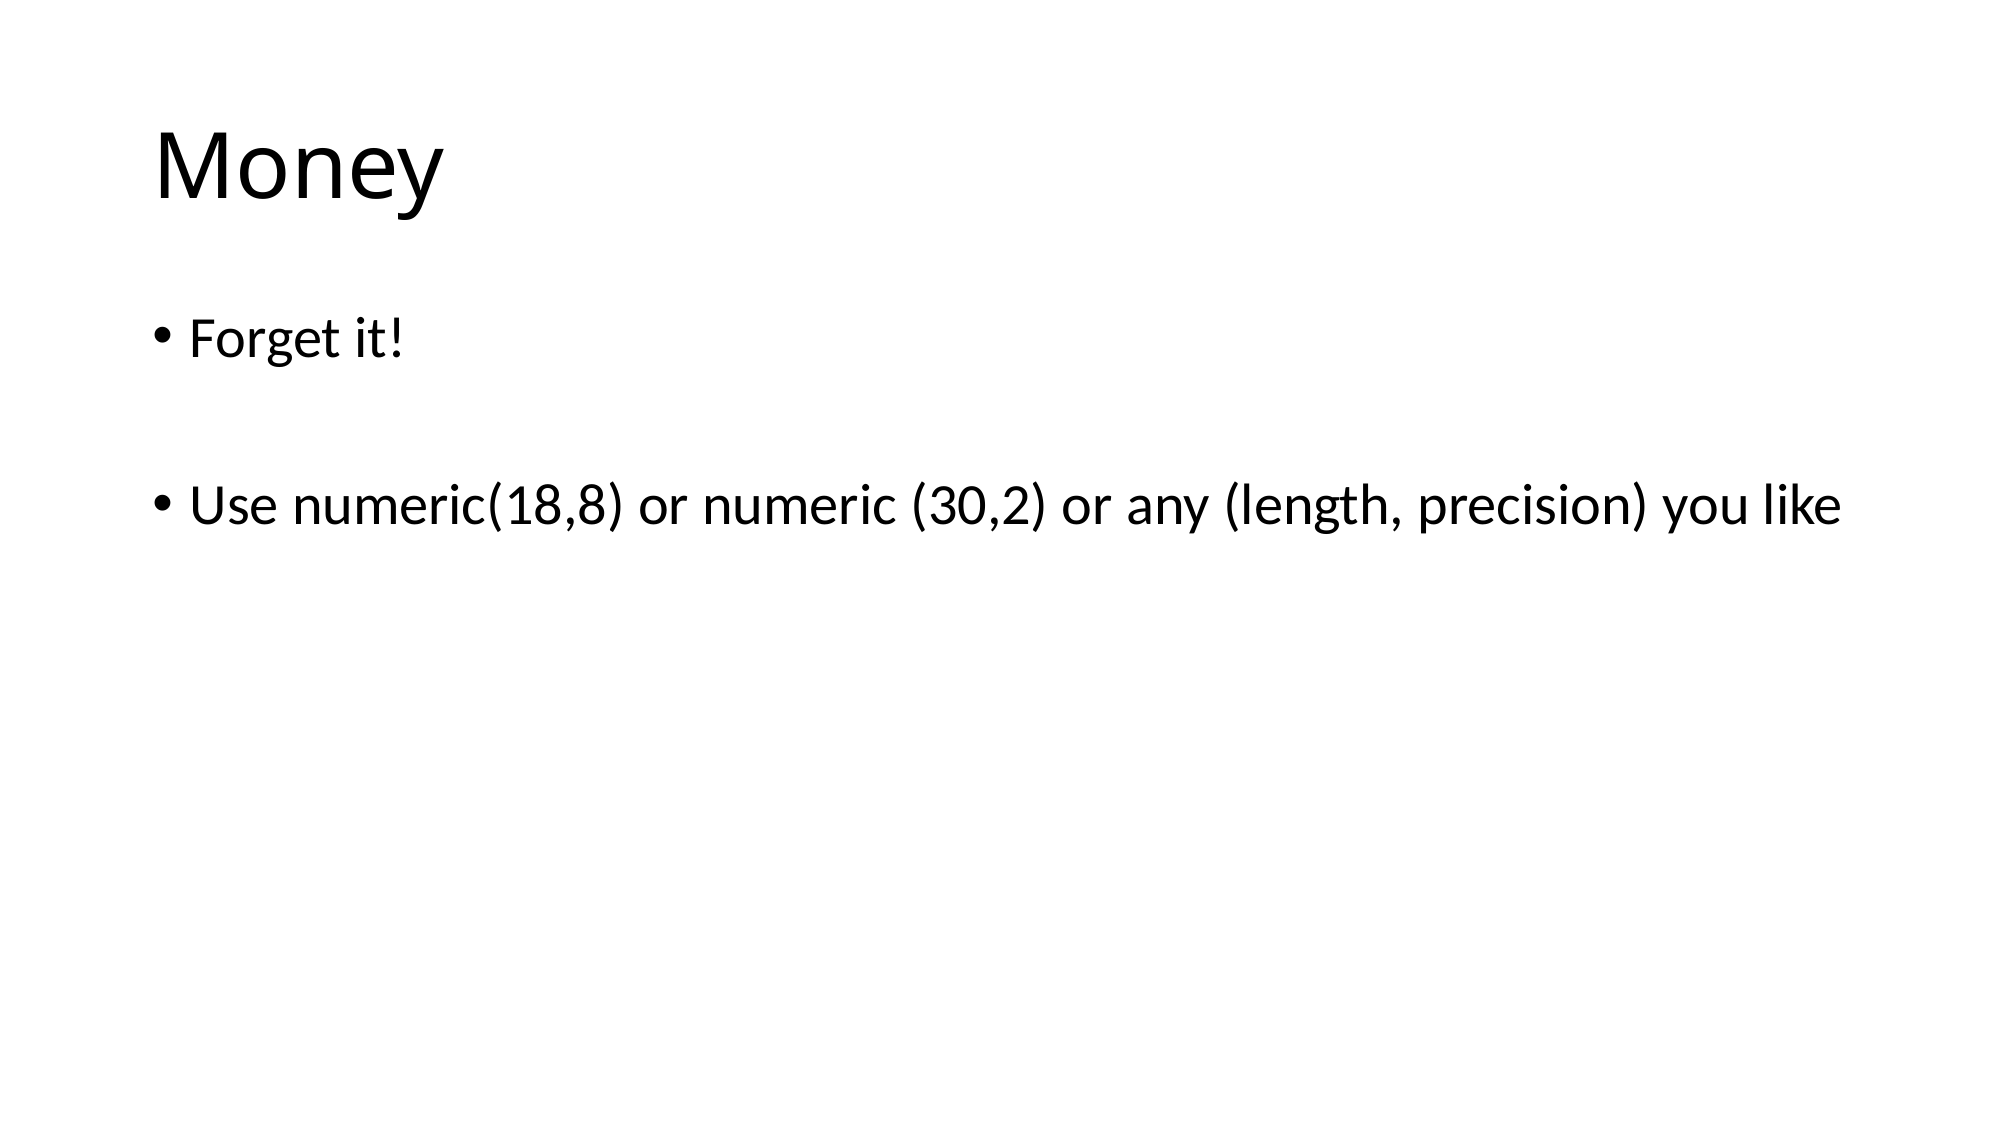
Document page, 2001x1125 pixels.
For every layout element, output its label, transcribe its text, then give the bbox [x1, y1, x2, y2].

list Forget it! Use numeric(18,8) or numeric (30,2) or any (length, precision) you like [137, 299, 1863, 1014]
title Money [137, 59, 1863, 278]
